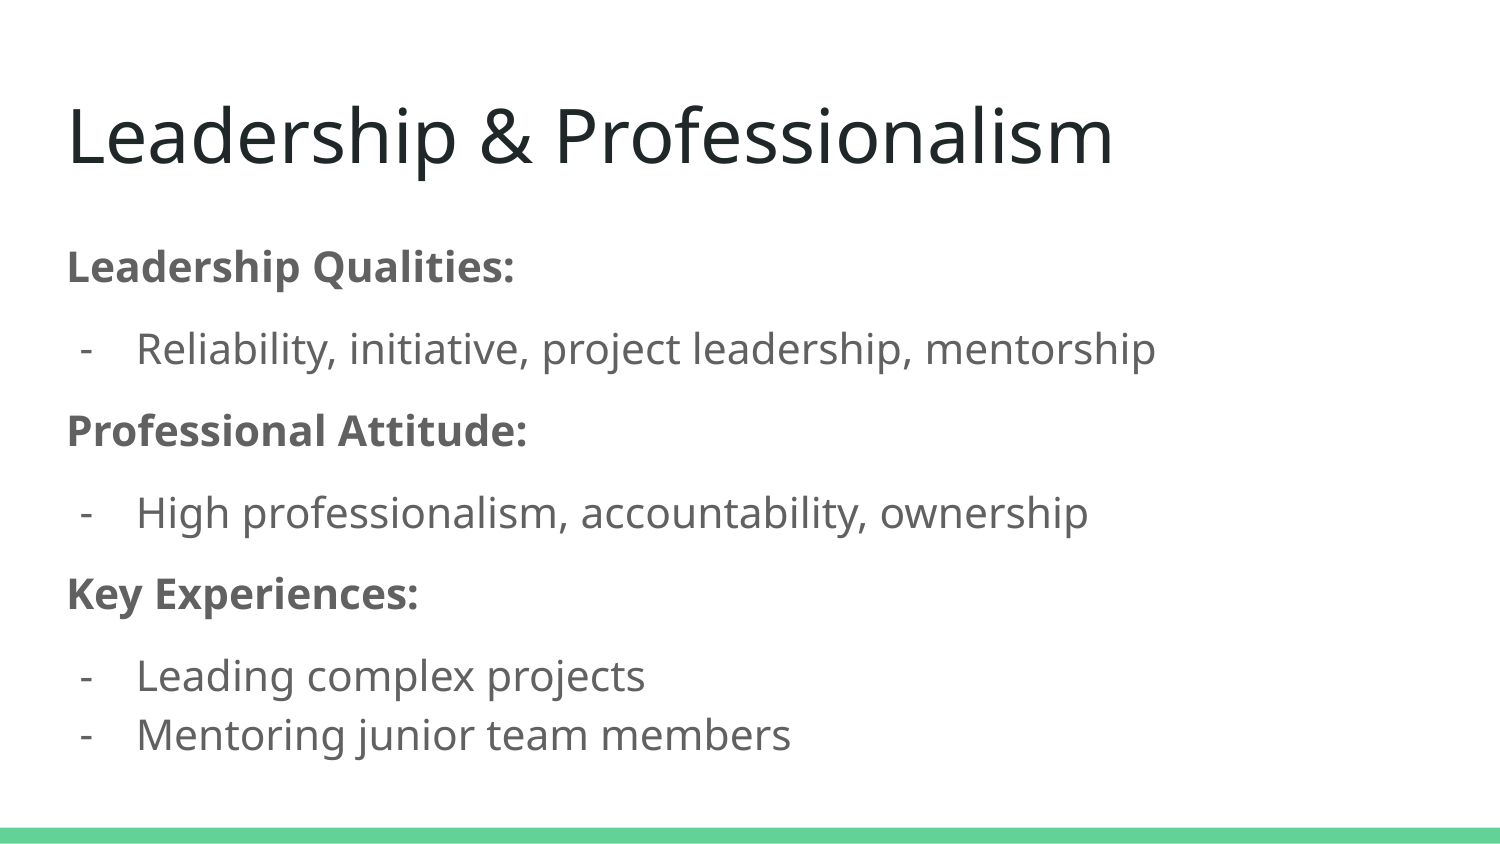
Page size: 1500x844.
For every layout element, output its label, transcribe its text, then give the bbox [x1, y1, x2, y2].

list Leadership Qualities: Reliability, initiative, project leadership, mentorship Professional Attitude: High professionalism, accountability, ownership Key Experiences: Leading complex projects Mentoring junior team members [51, 217, 1449, 778]
title Leadership & Professionalism [51, 72, 1449, 167]
